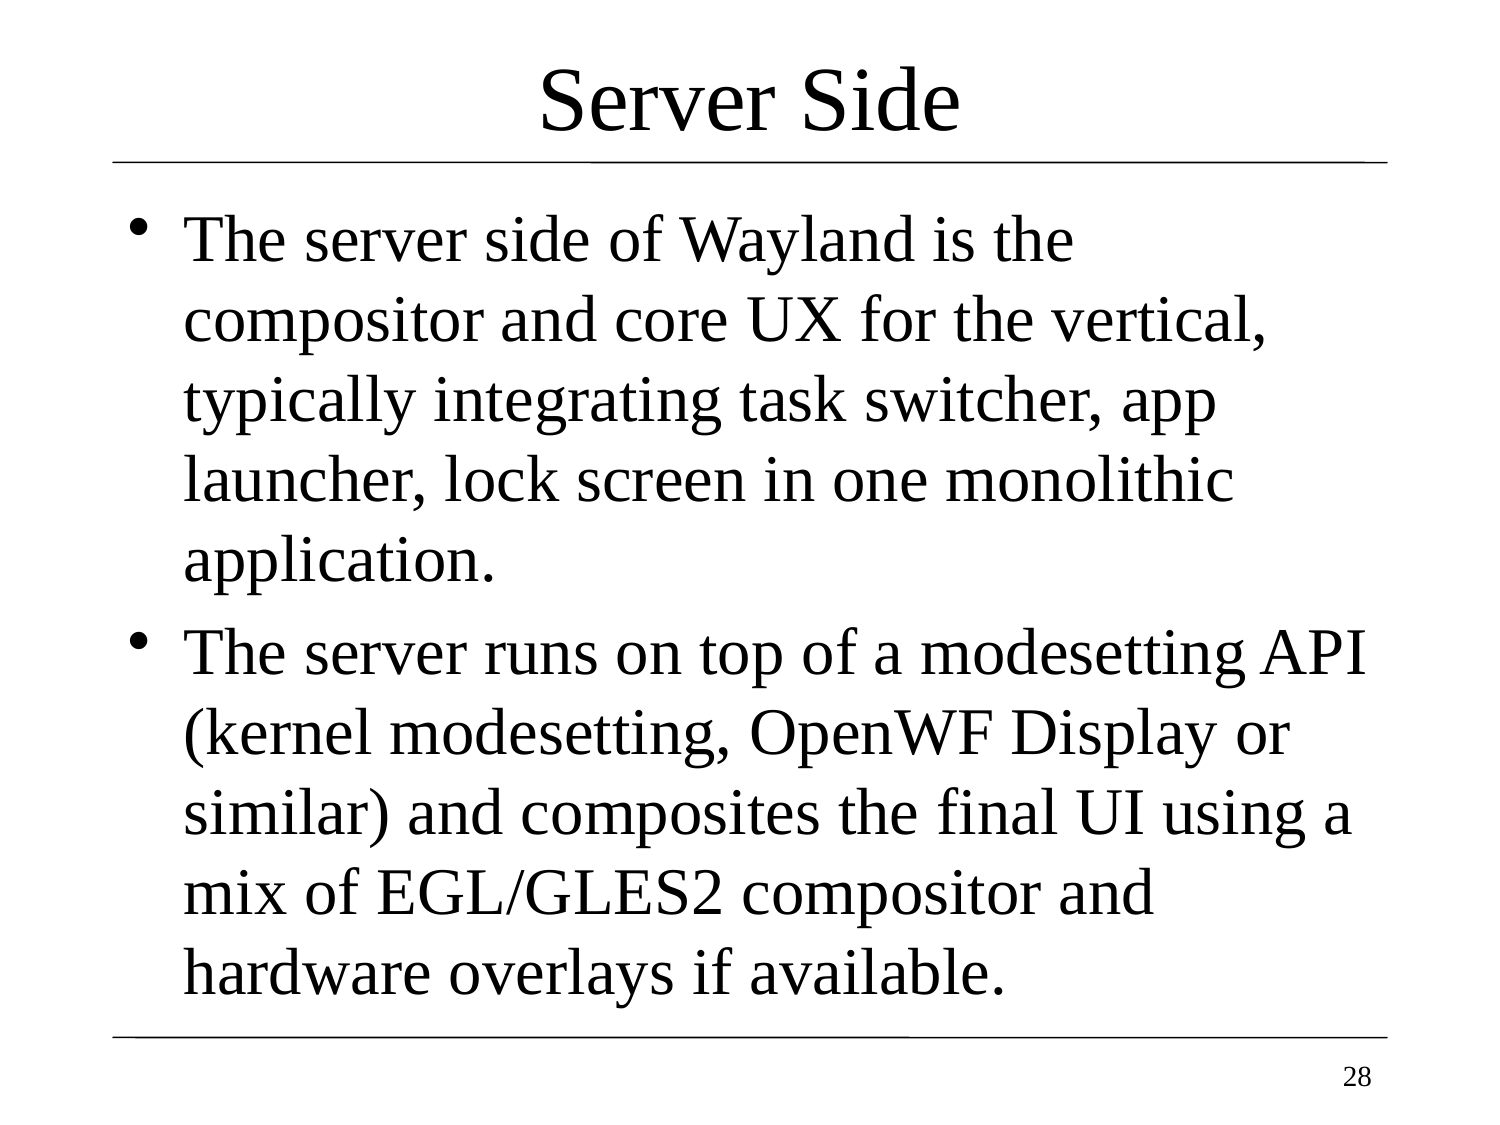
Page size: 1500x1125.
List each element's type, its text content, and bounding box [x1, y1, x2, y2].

list The server side of Wayland is the compositor and core UX for the vertical, typically integrating task switcher, app launcher, lock screen in one monolithic application. The server runs on top of a modesetting API (kernel modesetting, OpenWF Display or similar) and composites the final UI using a mix of EGL/GLES2 compositor and hardware overlays if available. [112, 187, 1388, 1000]
title Server Side [112, 37, 1388, 150]
slide_number 28 [1074, 1050, 1388, 1100]
